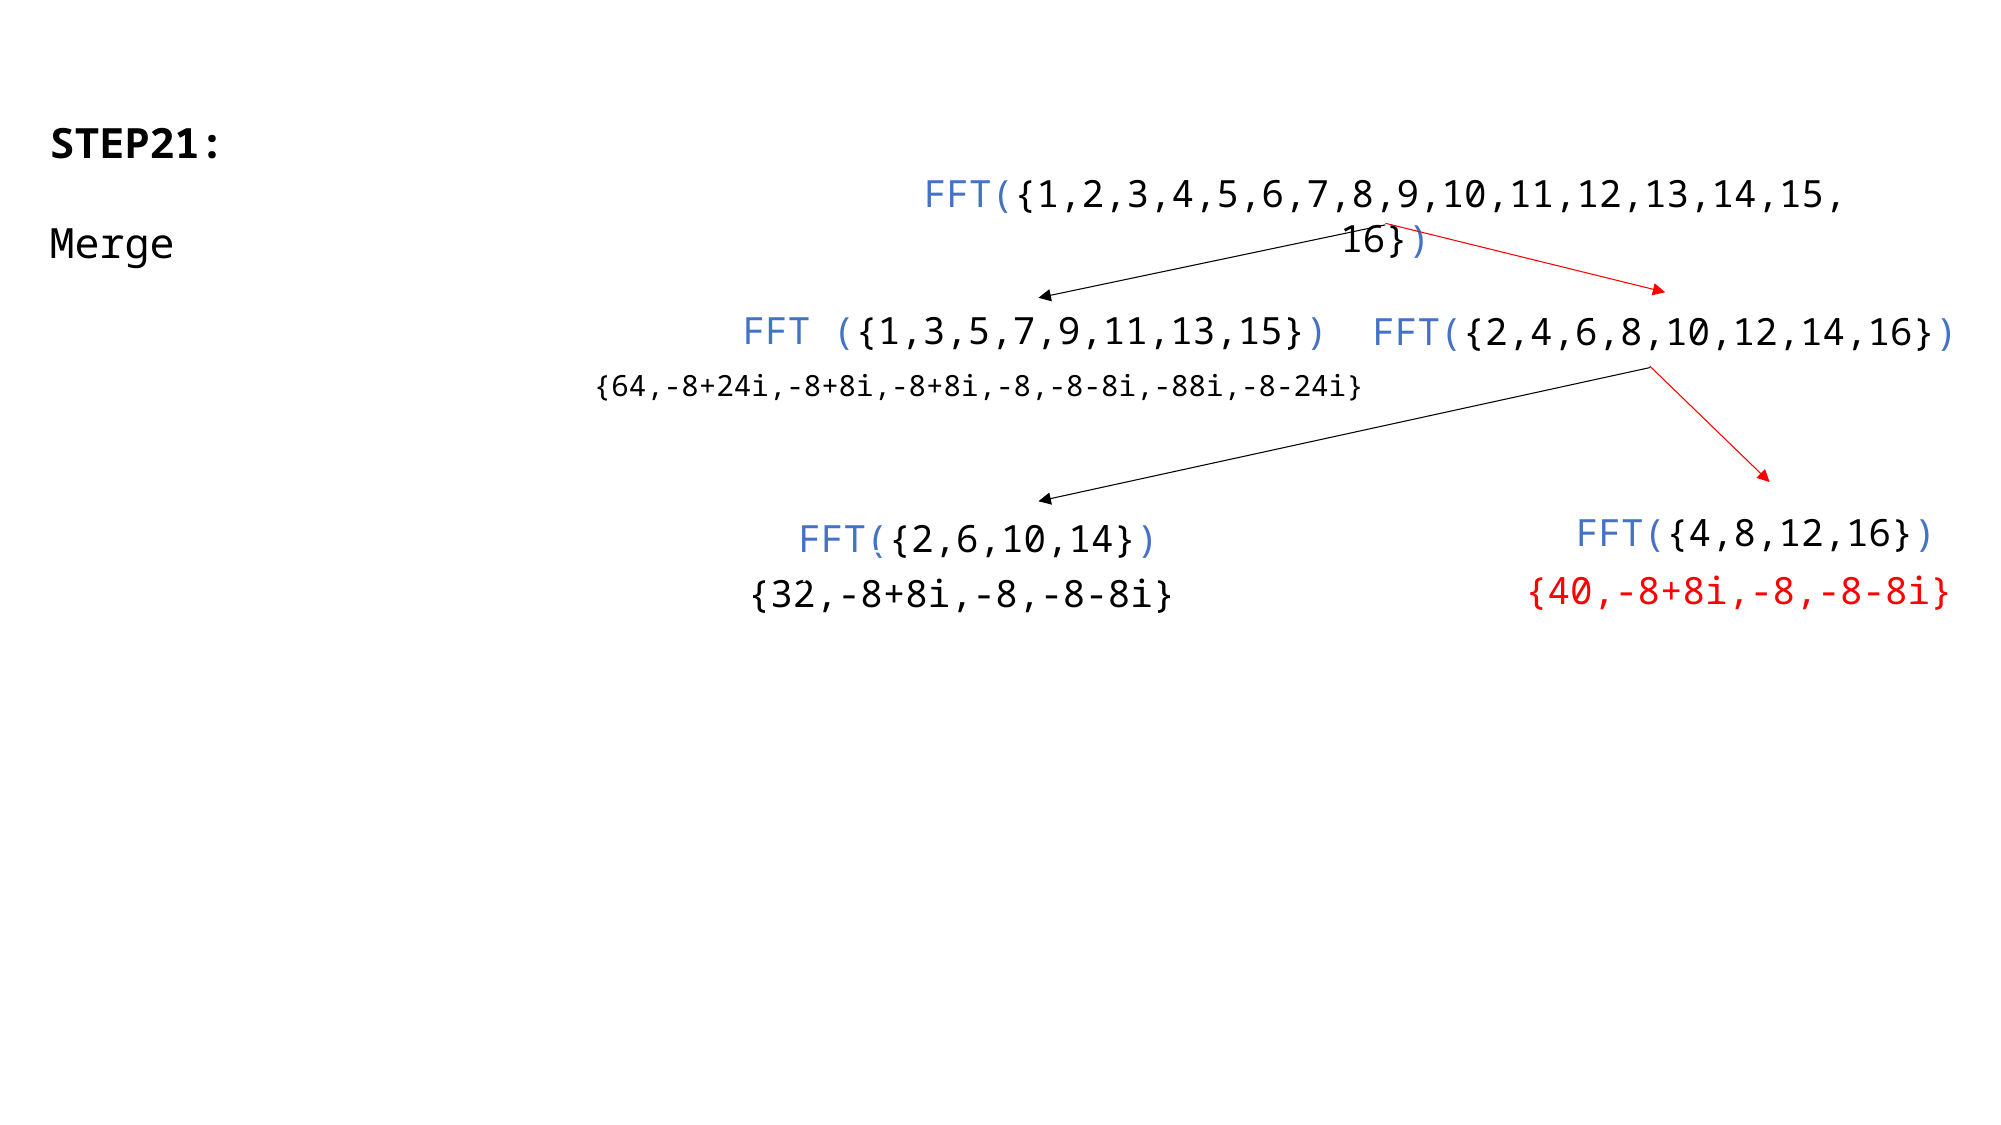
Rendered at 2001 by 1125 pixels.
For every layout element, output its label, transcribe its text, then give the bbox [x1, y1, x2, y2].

text_box FFT({2,4,6,8,10,12,14,16}) [1523, 300, 2000, 361]
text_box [1649, 365, 1770, 482]
text_box FFT({2,6,10,14}) [491, 507, 1269, 563]
text_box 40, -8+8i, -8, -8-8i [584, 532, 1754, 593]
text_box {32,-8+8i,-8,-8-8i} [401, 563, 1523, 623]
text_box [1038, 224, 1386, 298]
text_box FFT({1,2,3,4,5,6,7,8,9,10,11,12,13,14,15,16}) [898, 162, 1873, 268]
text_box {40,-8+8i,-8,-8-8i} [1178, 559, 2000, 620]
text_box {64,-8+24i,-8+8i,-8+8i,-8,-8-8i,-88i,-8-24i} [414, 359, 1543, 410]
text_box FFT ({1,3,5,7,9,11,13,15}) [548, 299, 1523, 359]
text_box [1038, 367, 1650, 502]
text_box STEP21: Merge [34, 109, 788, 375]
text_box FFT({4,8,12,16}) [1269, 501, 2000, 559]
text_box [1385, 223, 1666, 293]
